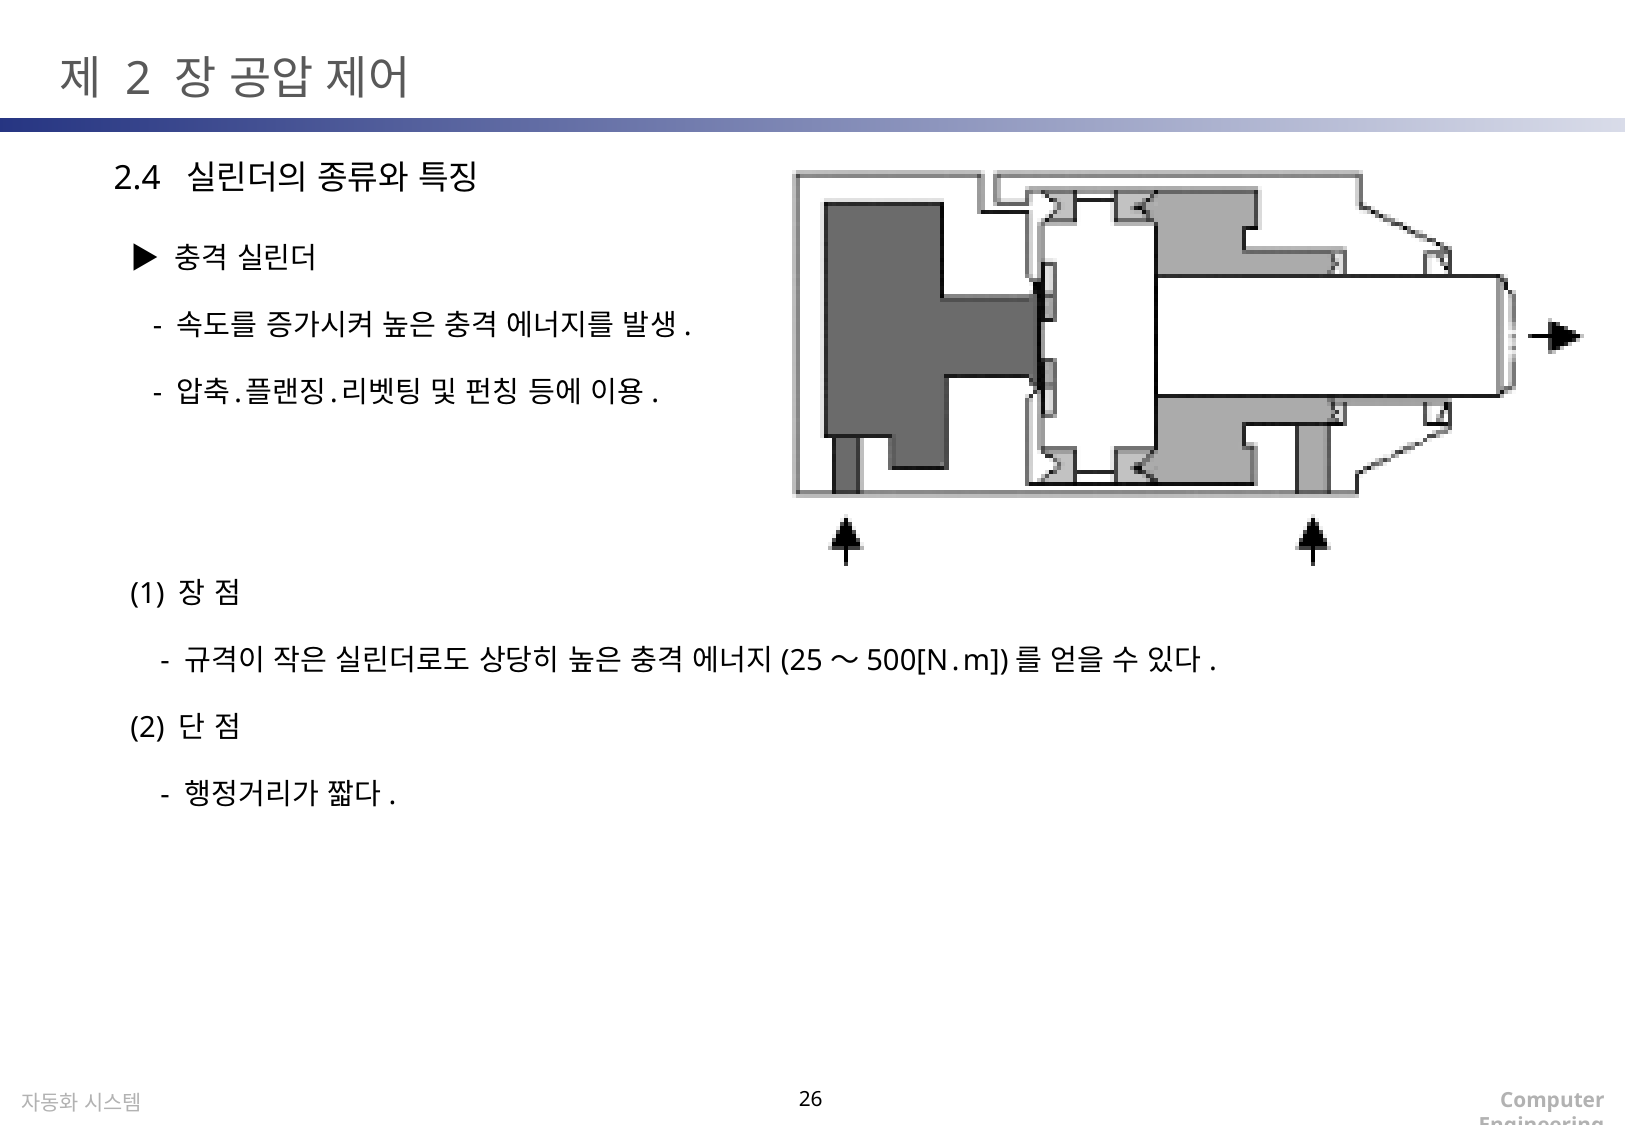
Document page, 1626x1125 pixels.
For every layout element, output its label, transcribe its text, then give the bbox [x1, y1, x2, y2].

text_box 제 2 장 공압 제어 [44, 75, 1522, 120]
text_box [0, 0, 1625, 75]
picture [788, 166, 1589, 575]
text_box 2.4 실린더의 종류와 특징 [99, 148, 495, 204]
text_box ▶ 충격 실린더 - 속도를 증가시켜 높은 충격 에너지를 발생. - 압축․플랜징․리벳팅 및 펀칭 등에 이용. (1) 장 점 - 규격이 작은 실린더로도 상당히 높은 충격 에너지(25～500[N․m])를 얻을 수 있다. (2) 단 점 - 행정거리가 짧다. [115, 214, 1581, 818]
